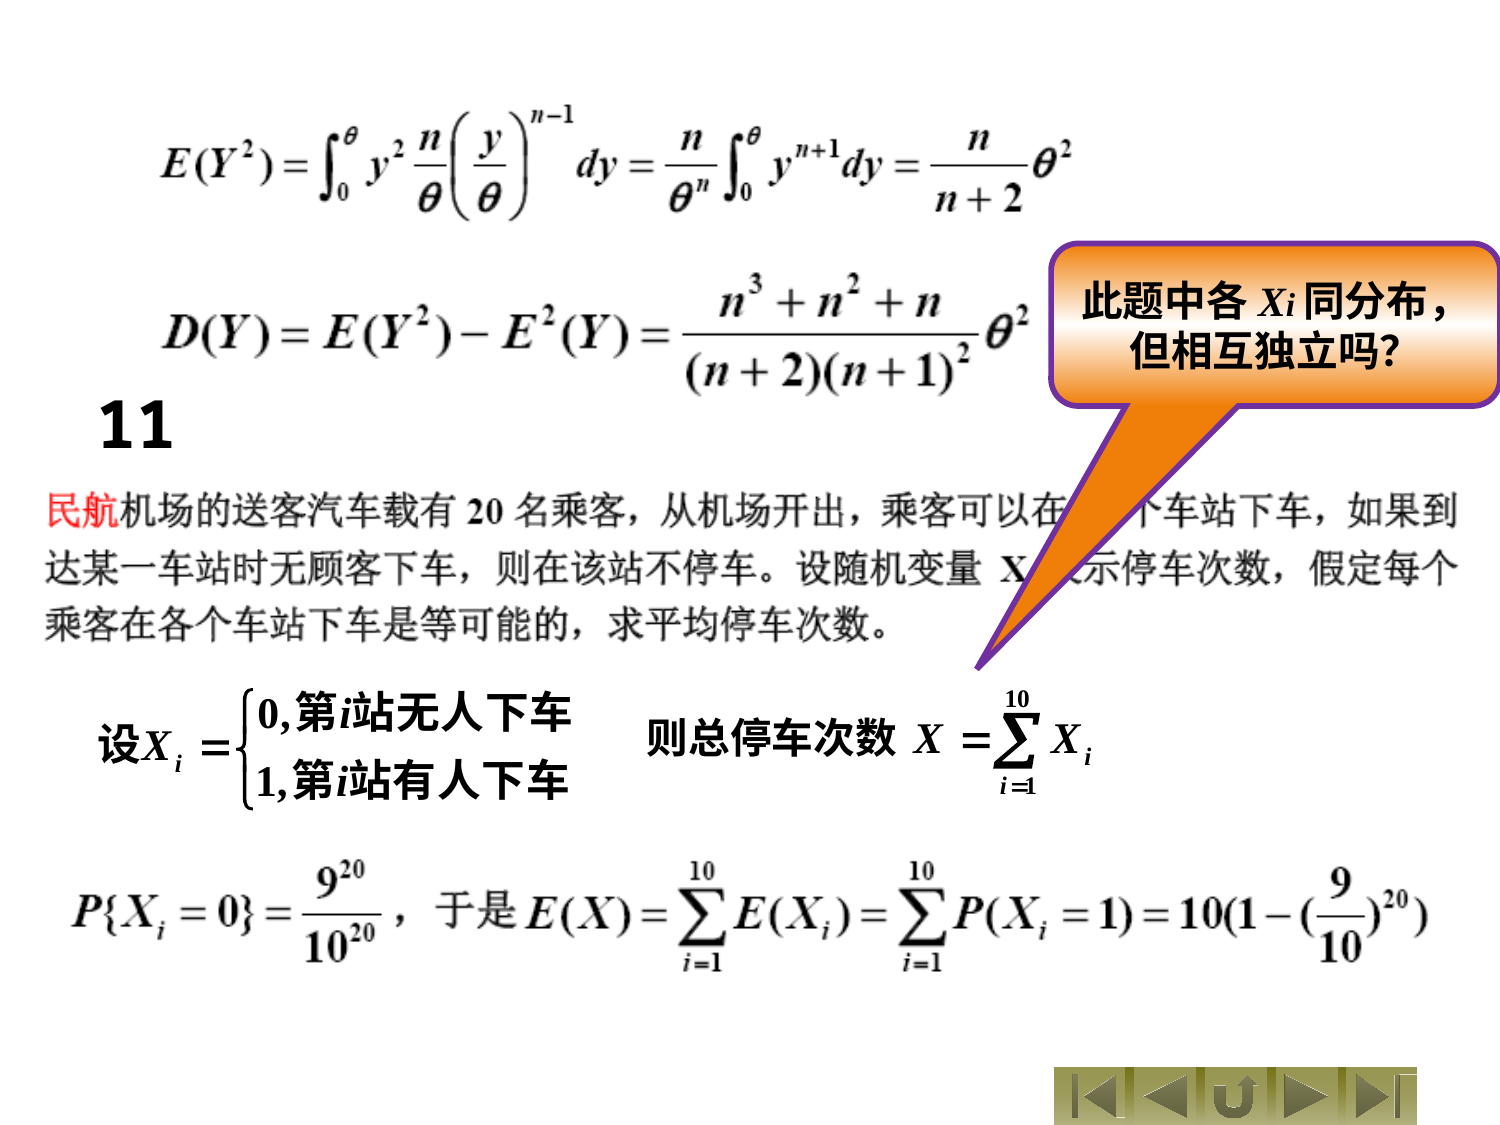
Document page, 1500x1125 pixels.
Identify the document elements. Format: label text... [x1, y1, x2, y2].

picture [34, 480, 1466, 645]
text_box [1054, 1067, 1418, 1125]
picture [140, 58, 1091, 425]
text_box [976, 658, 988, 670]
text_box 此题中各Xi同分布， 但相互独立吗？ [1084, 243, 1500, 479]
text_box 则总停车次数 [631, 704, 895, 769]
picture [58, 843, 1443, 985]
text_box 11 [81, 374, 411, 470]
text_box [903, 680, 1105, 805]
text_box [91, 680, 582, 820]
